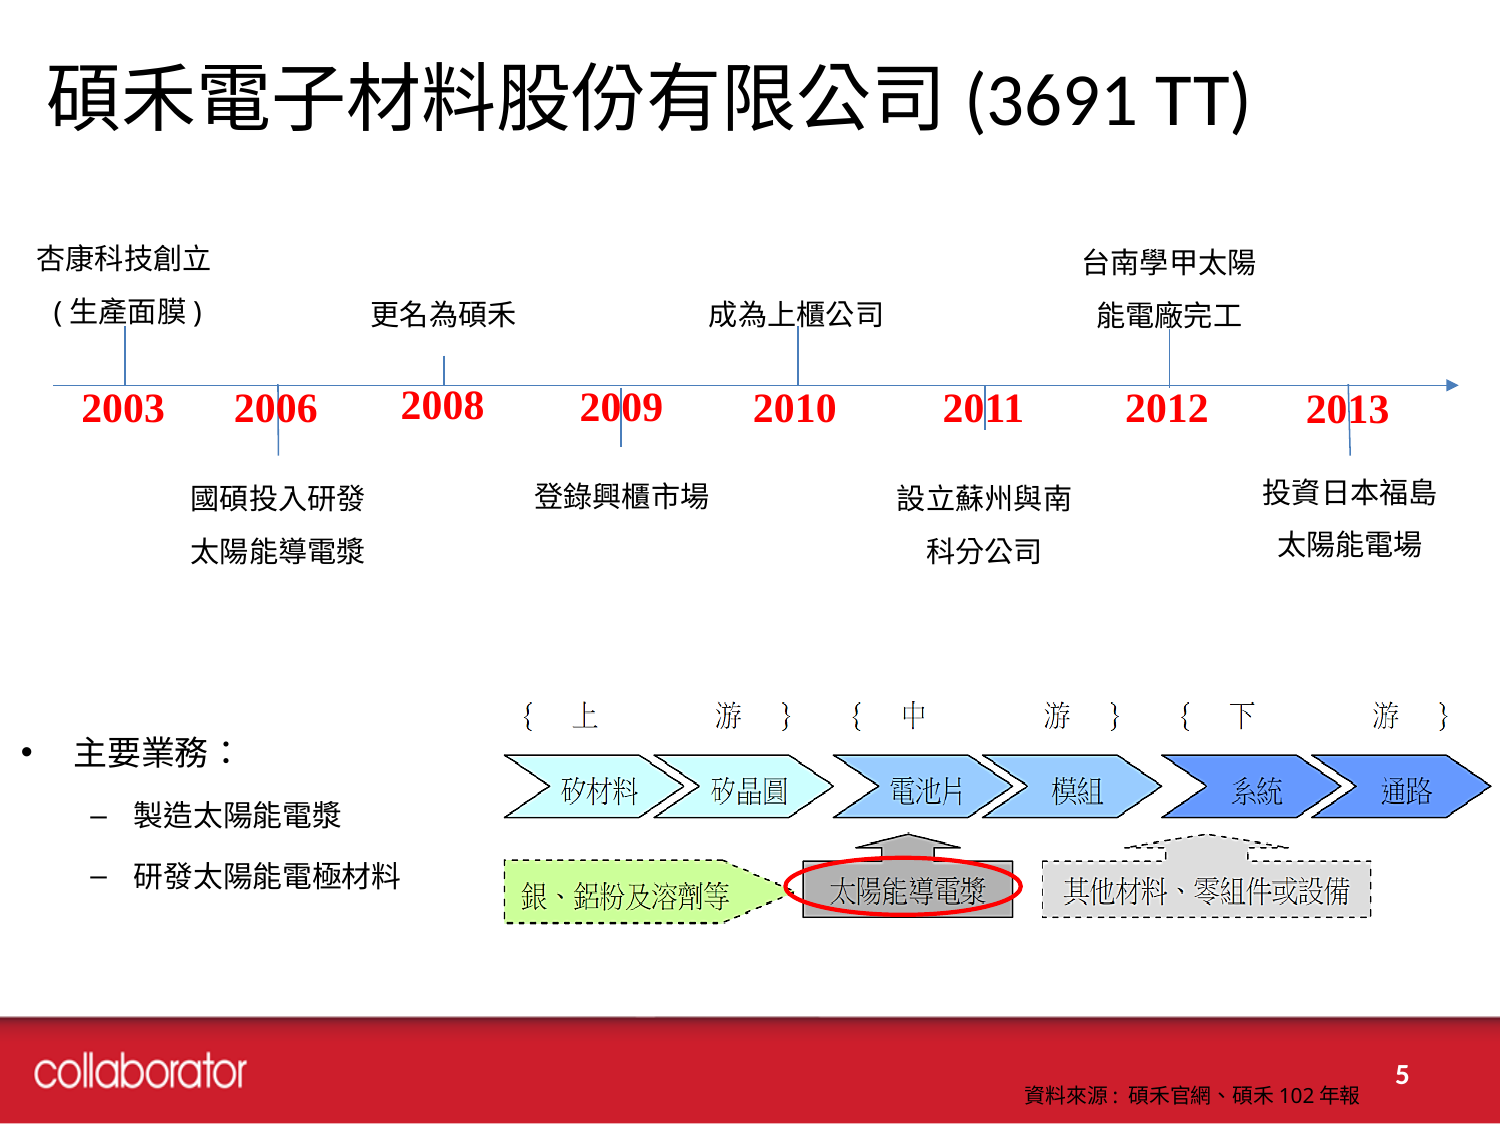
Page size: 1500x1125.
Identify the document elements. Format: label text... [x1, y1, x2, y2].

picture [0, 0, 1500, 1125]
text_box 資料來源: 碩禾官網、碩禾102年報 [878, 1075, 1376, 1115]
list 主要業務： 製造太陽能電漿 研發太陽能電極材料 [5, 695, 481, 904]
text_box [21, 215, 1459, 578]
title 碩禾電子材料股份有限公司(3691 TT) [0, 17, 1299, 174]
slide_number 5 [1074, 1042, 1425, 1103]
